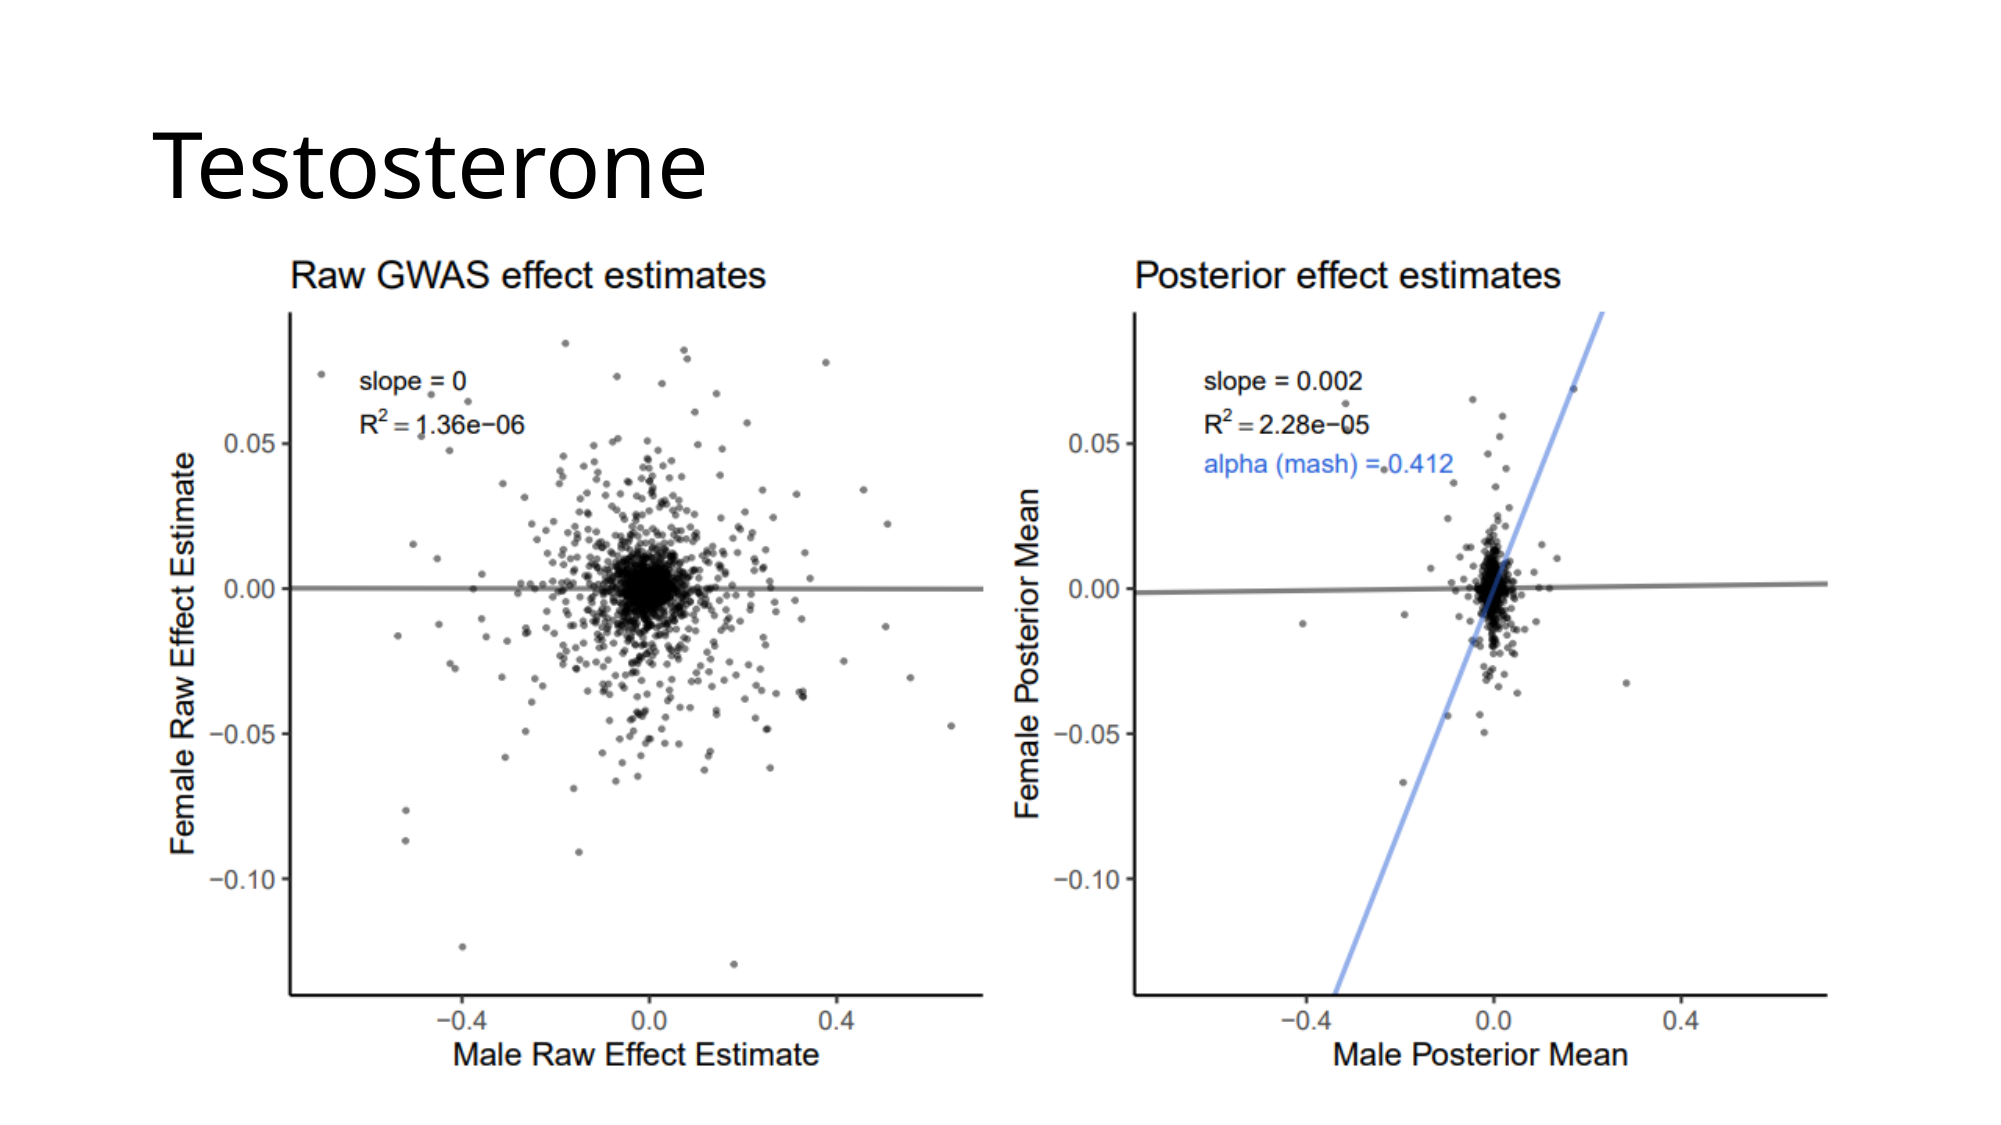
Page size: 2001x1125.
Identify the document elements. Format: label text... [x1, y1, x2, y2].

picture [161, 251, 1839, 1083]
title Testosterone [137, 59, 1863, 278]
